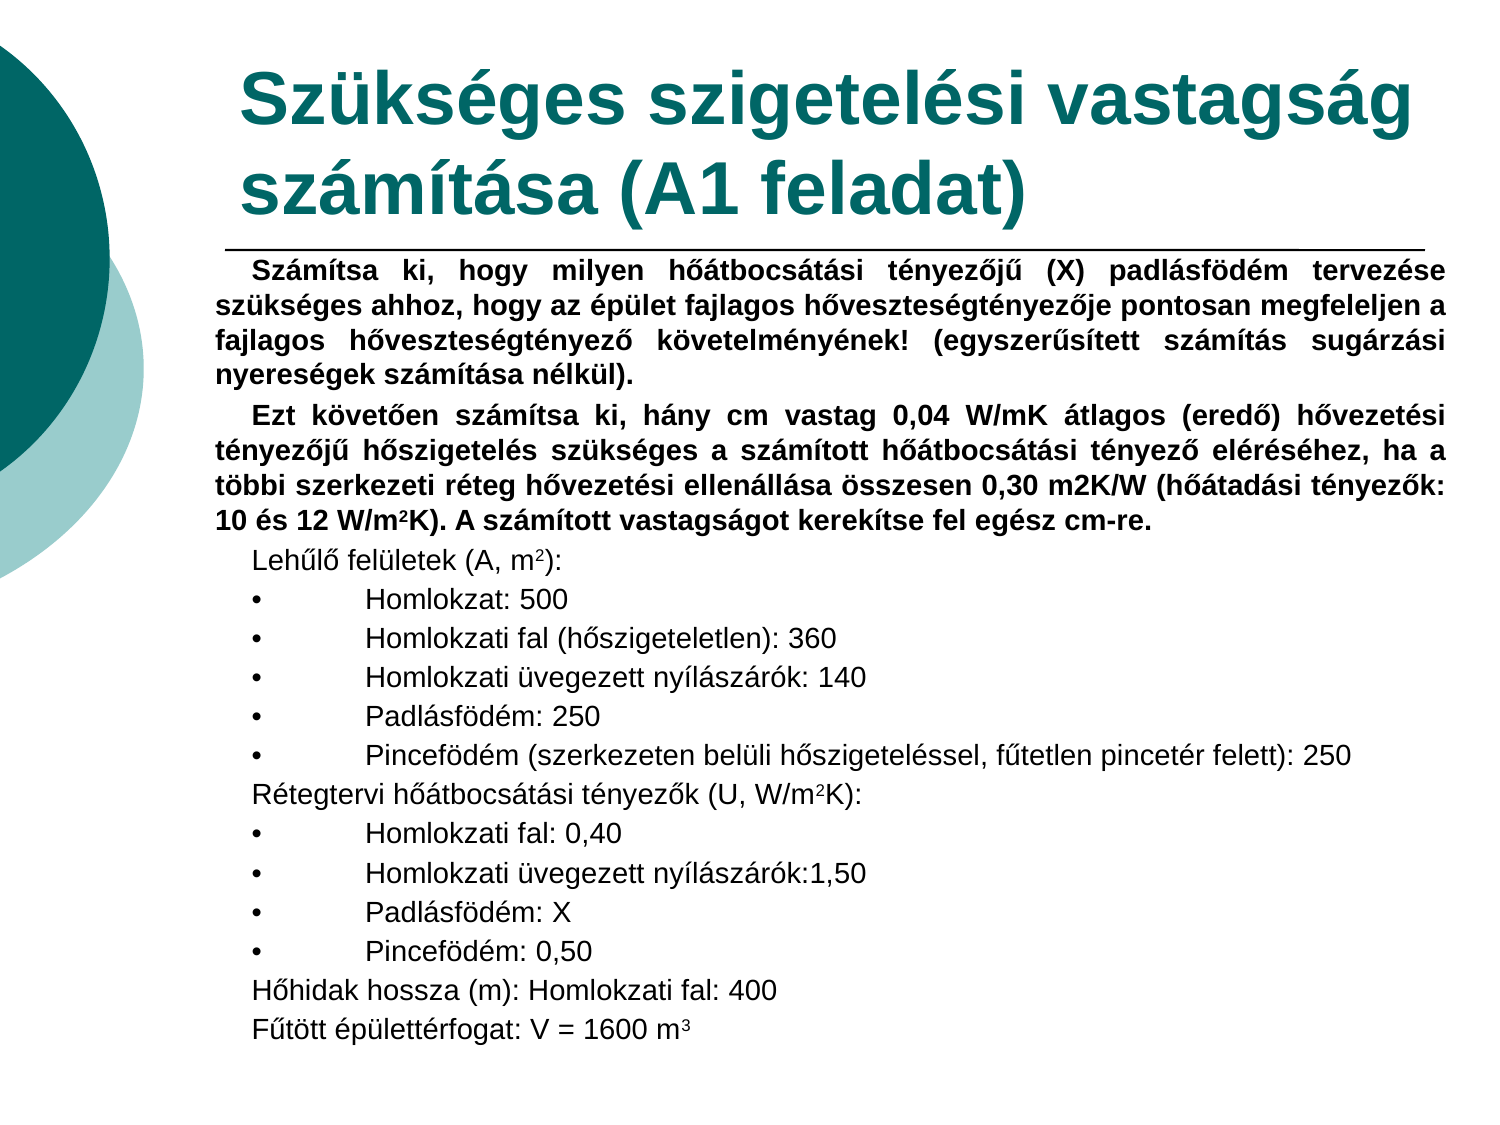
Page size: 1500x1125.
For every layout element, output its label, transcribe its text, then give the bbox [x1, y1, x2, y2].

list Számítsa ki, hogy milyen hőátbocsátási tényezőjű (X) padlásfödém tervezése szükséges ahhoz, hogy az épület fajlagos hőveszteségtényezője pontosan megfeleljen a fajlagos hőveszteségtényező követelményének! (egyszerűsített számítás sugárzási nyereségek számítása nélkül). Ezt követően számítsa ki, hány cm vastag 0,04 W/mK átlagos (eredő) hővezetési tényezőjű hőszigetelés szükséges a számított hőátbocsátási tényező eléréséhez, ha a többi szerkezeti réteg hővezetési ellenállása összesen 0,30 m2K/W (hőátadási tényezők: 10 és 12 W/m2K). A számított vastagságot kerekítse fel egész cm-re. Lehűlő felületek (A, m2): • Homlokzat: 500 • Homlokzati fal (hőszigeteletlen): 360 • Homlokzati üvegezett nyílászárók: 140 • Padlásfödém: 250 • Pincefödém (szerkezeten belüli hőszigeteléssel, fűtetlen pincetér felett): 250 Rétegtervi hőátbocsátási tényezők (U, W/m2K): • Homlokzati fal: 0,40 • Homlokzati üvegezett nyílászárók:1,50 • Padlásfödém: X • Pincefödém: 0,50 Hőhidak hossza (m): Homlokzati fal: 400 Fűtött épülettérfogat: V = 1600 m3 [200, 243, 1463, 1044]
title Szükséges szigetelési vastagság számítása (A1 feladat) [224, 49, 1447, 237]
